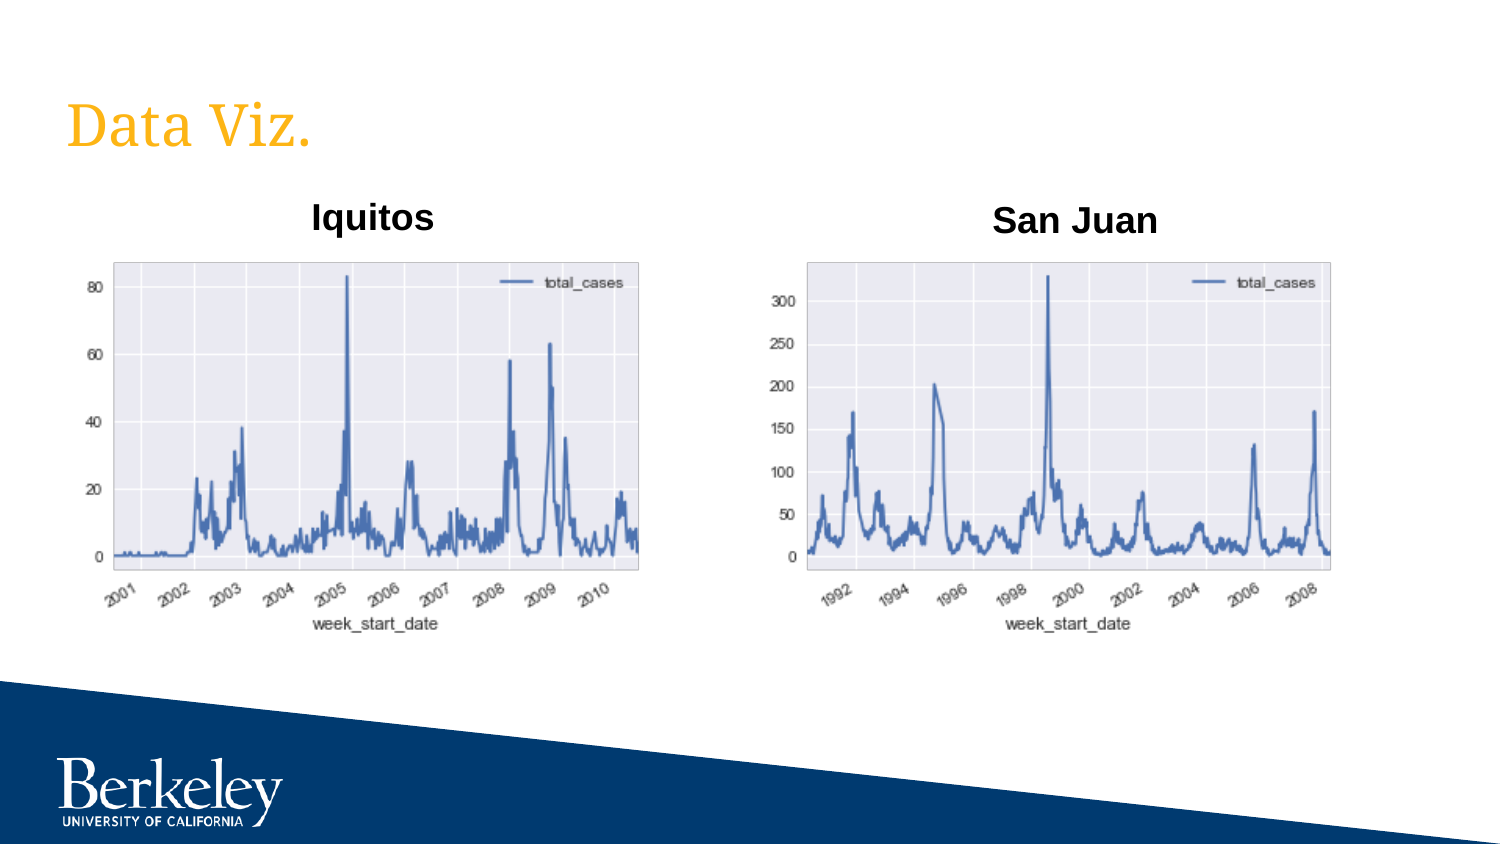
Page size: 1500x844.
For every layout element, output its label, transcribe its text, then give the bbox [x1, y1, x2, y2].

picture [56, 757, 283, 828]
title Data Viz. [51, 72, 1449, 167]
text_box [0, 682, 1488, 844]
text_box San Juan [809, 181, 1342, 251]
picture [758, 252, 1343, 644]
text_box Iquitos [103, 177, 643, 243]
picture [75, 252, 650, 644]
